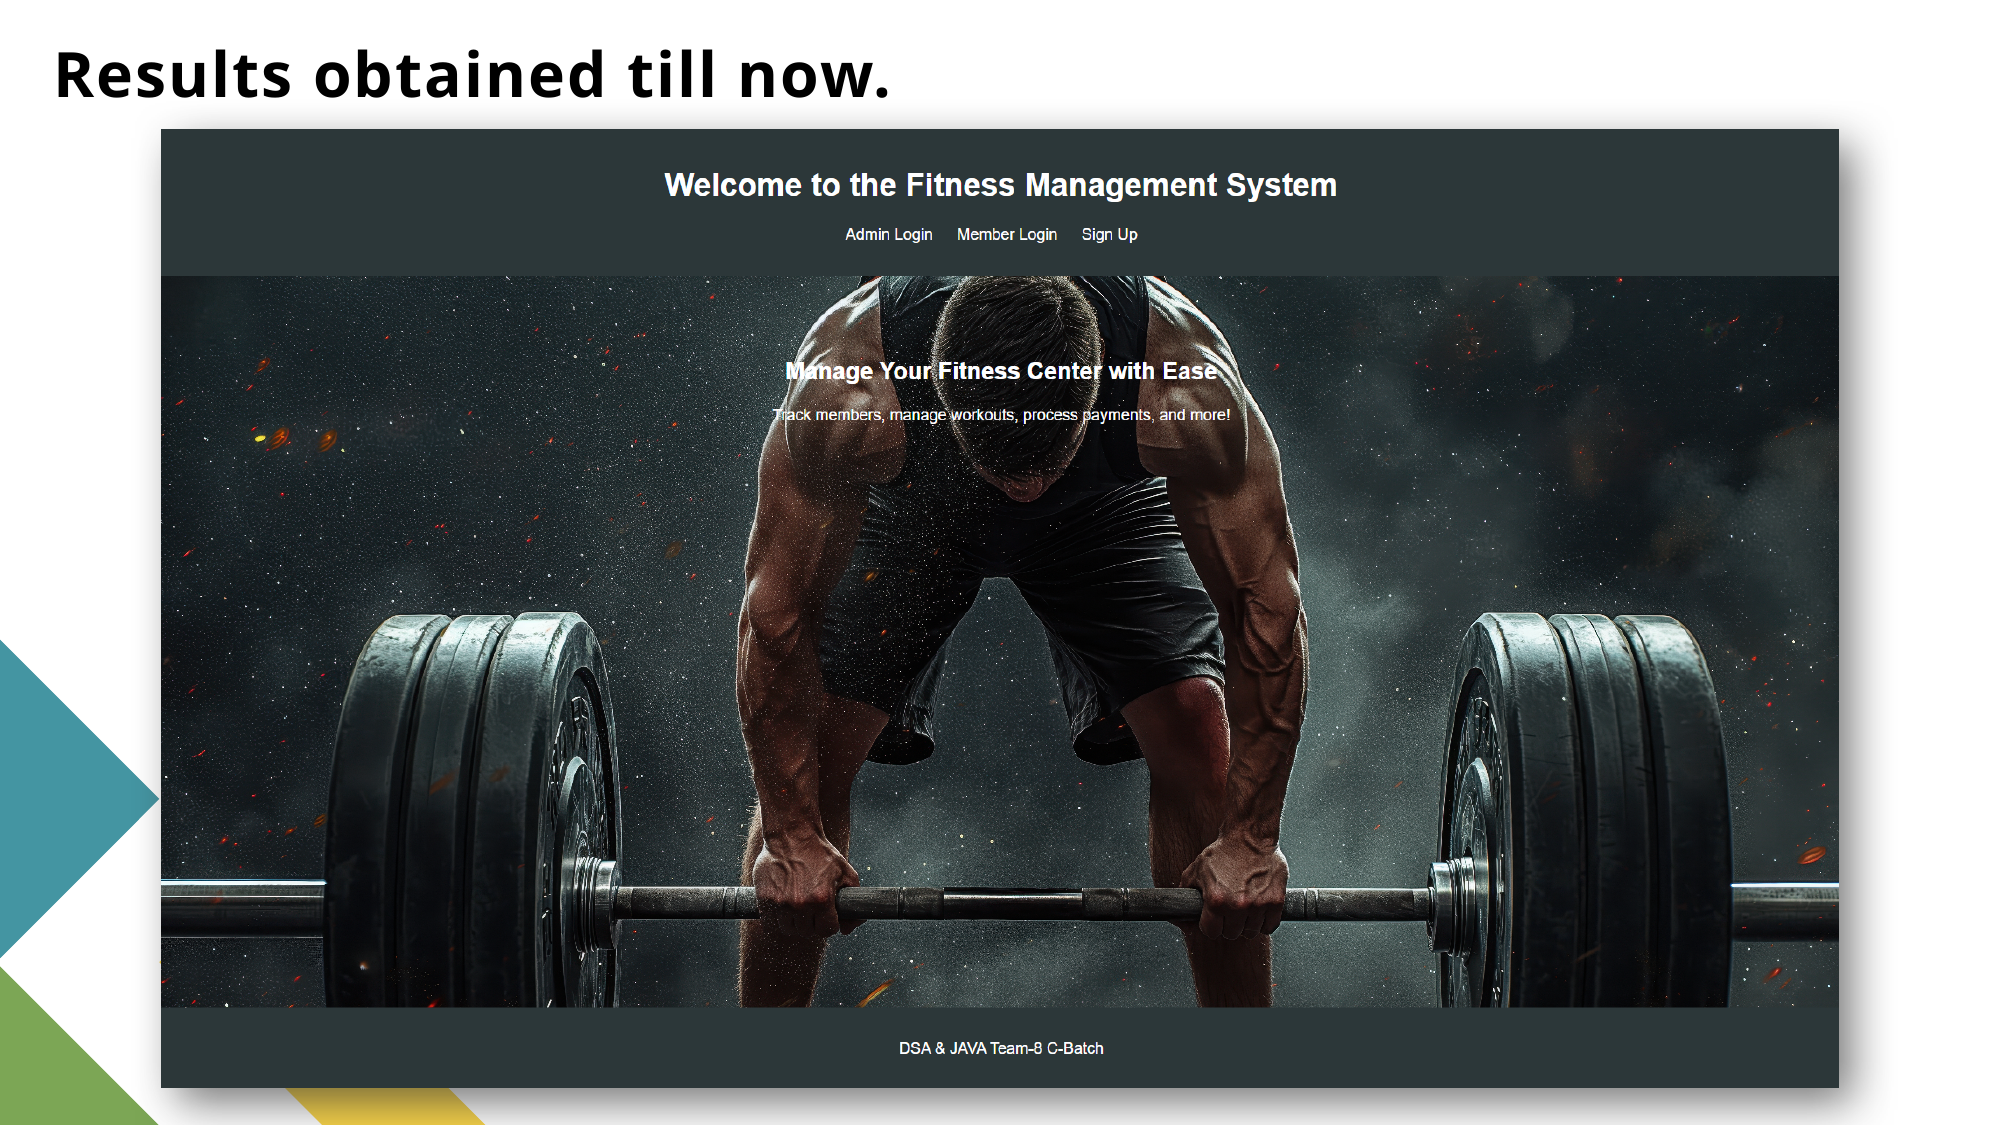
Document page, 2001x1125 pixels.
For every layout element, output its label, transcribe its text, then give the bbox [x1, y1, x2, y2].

title Results obtained till now. [53, 51, 1383, 110]
picture [161, 129, 1839, 1088]
